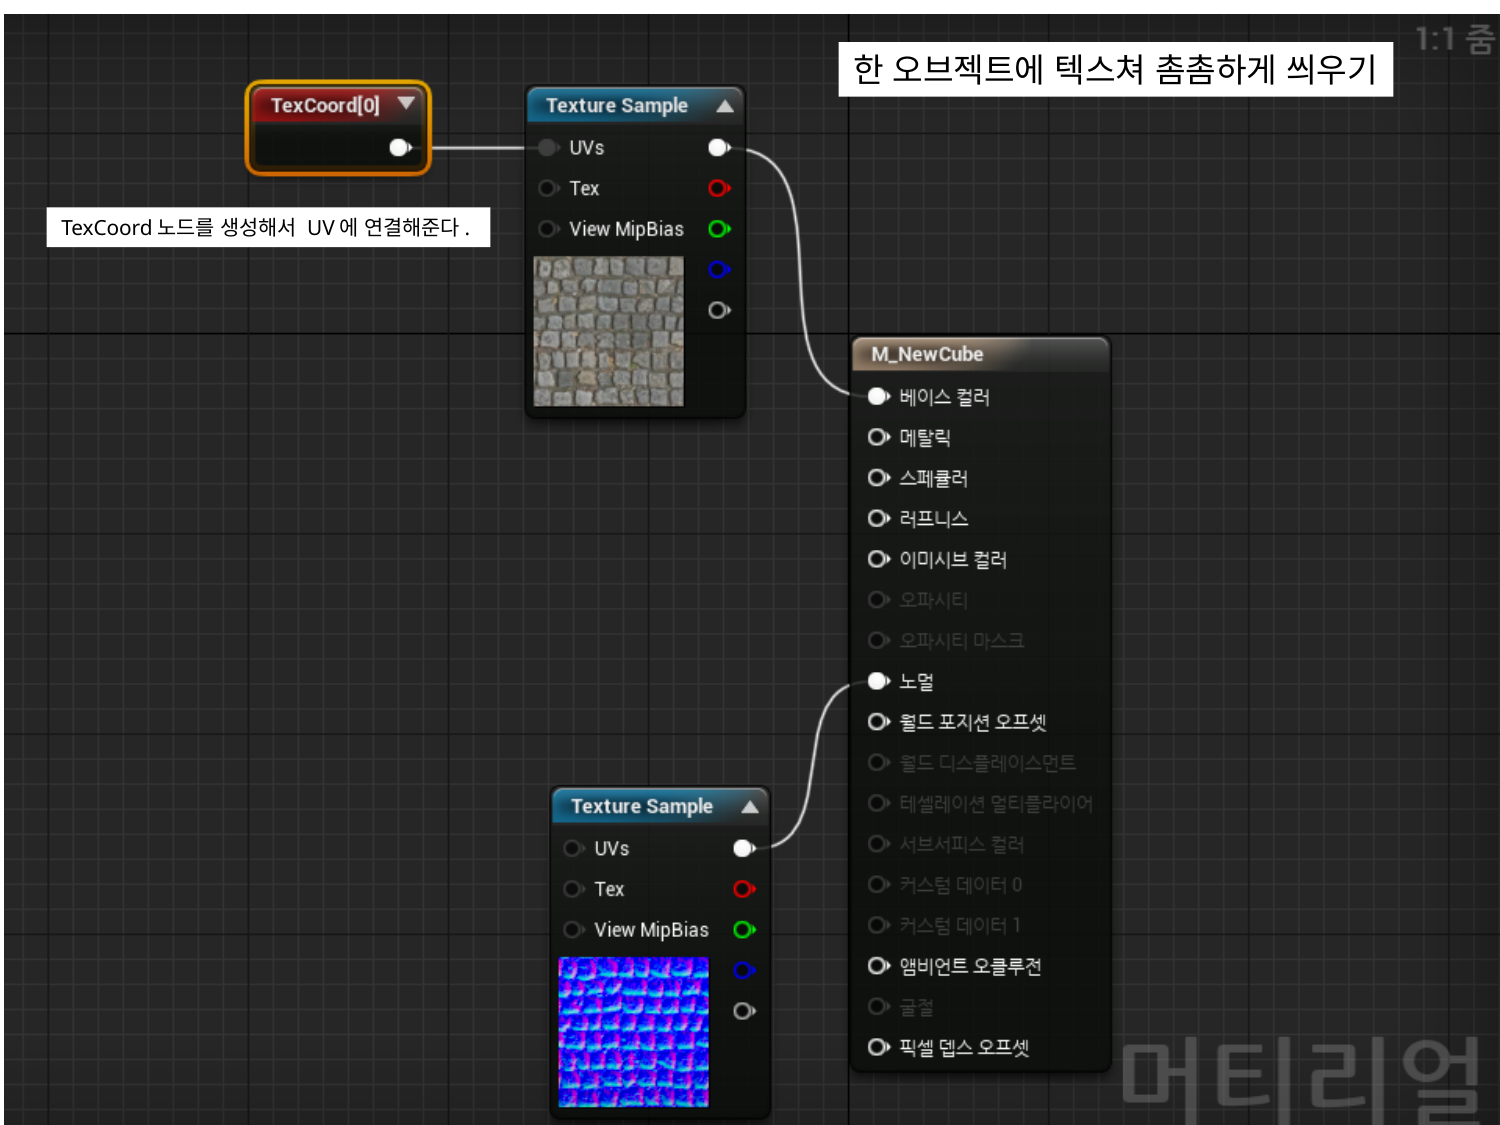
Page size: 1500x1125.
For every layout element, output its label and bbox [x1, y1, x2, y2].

text_box [4, 14, 1500, 1125]
